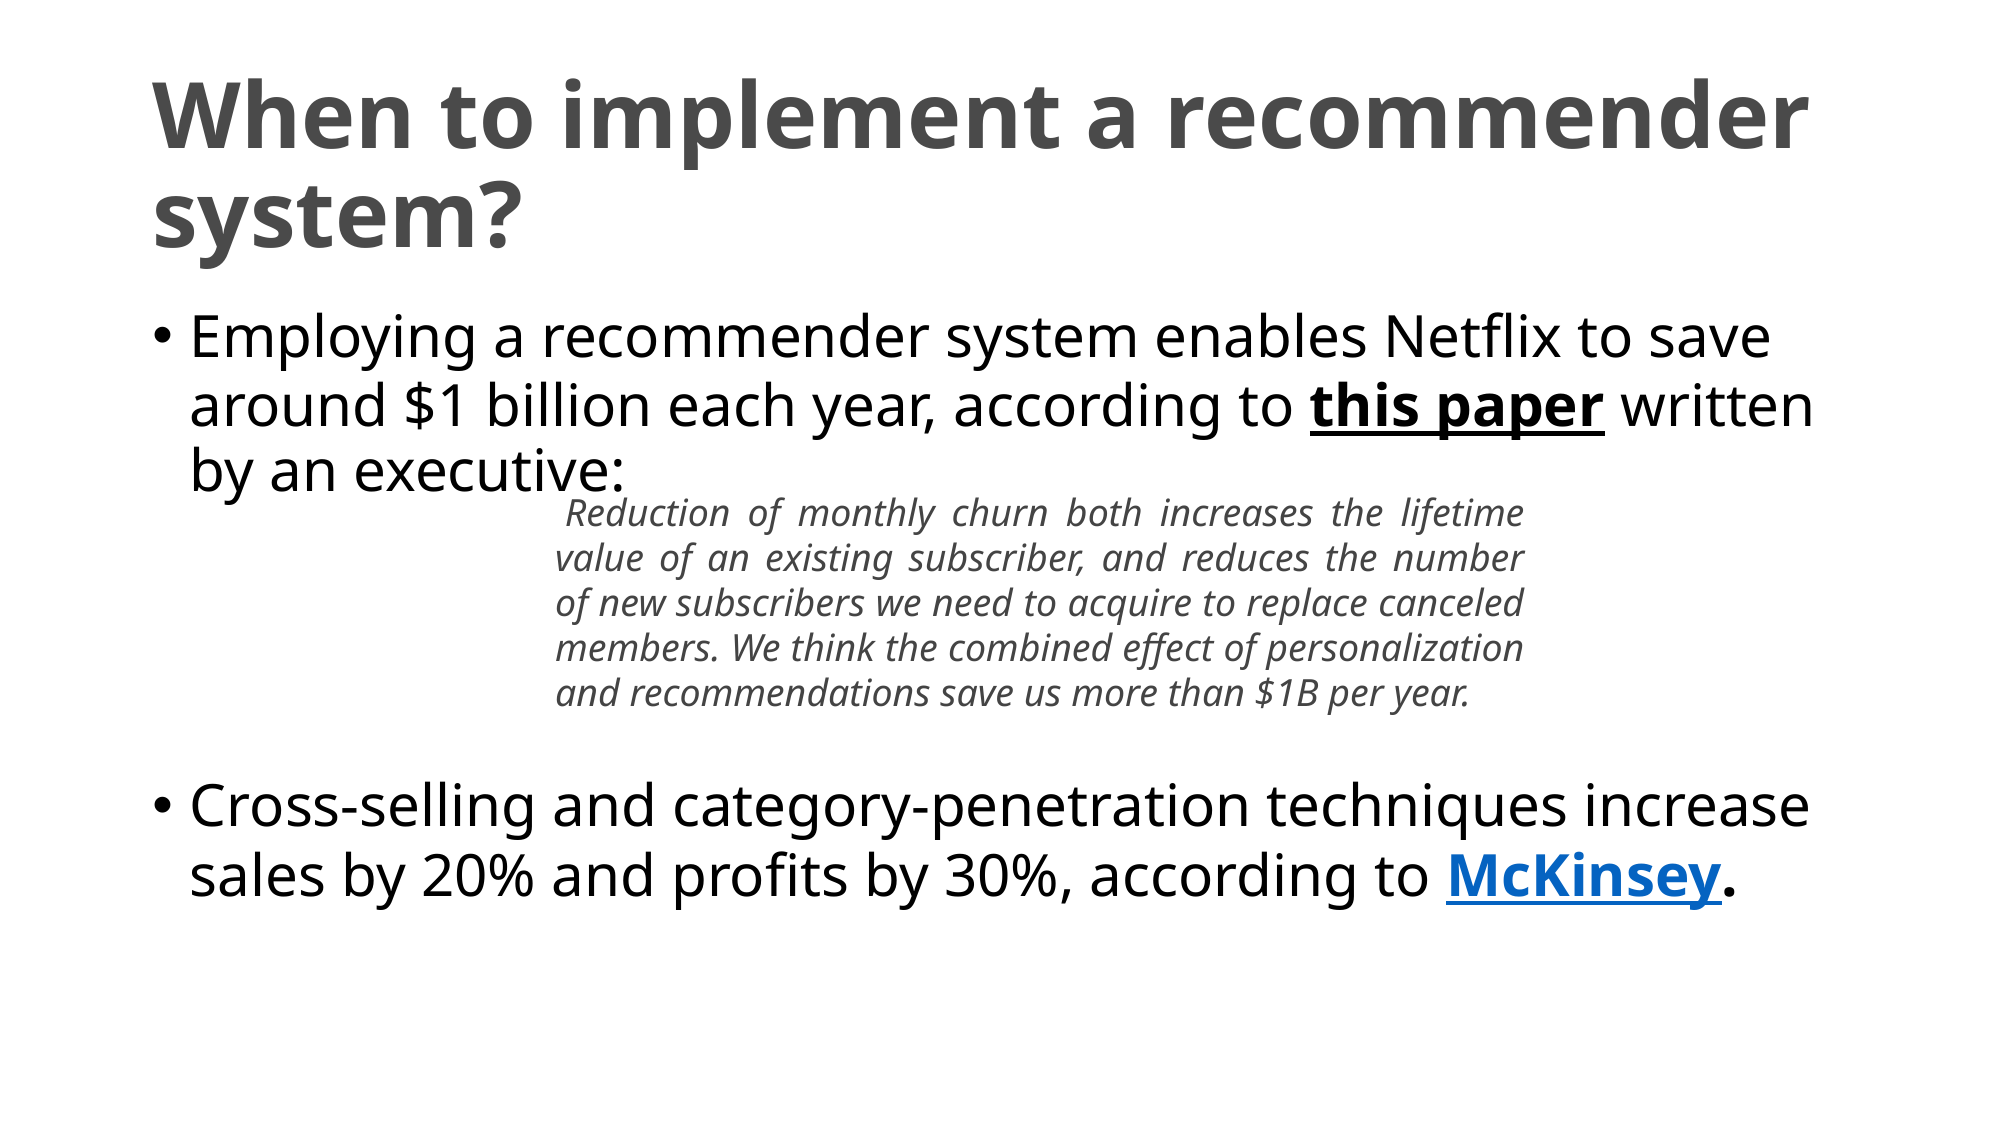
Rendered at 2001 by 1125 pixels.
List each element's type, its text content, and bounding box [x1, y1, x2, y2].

list Employing a recommender system enables Netflix to save around $1 billion each year, according to this paper written by an executive: Cross-selling and category-penetration techniques increase sales by 20% and profits by 30%, according to McKinsey. [137, 299, 1863, 1014]
title When to implement a recommender system? [137, 59, 1863, 278]
text_box Reduction of monthly churn both increases the lifetime value of an existing subscriber, and reduces the number of new subscribers we need to acquire to replace canceled members. We think the combined effect of personalization and recommendations save us more than $1B per year. [540, 481, 1541, 722]
